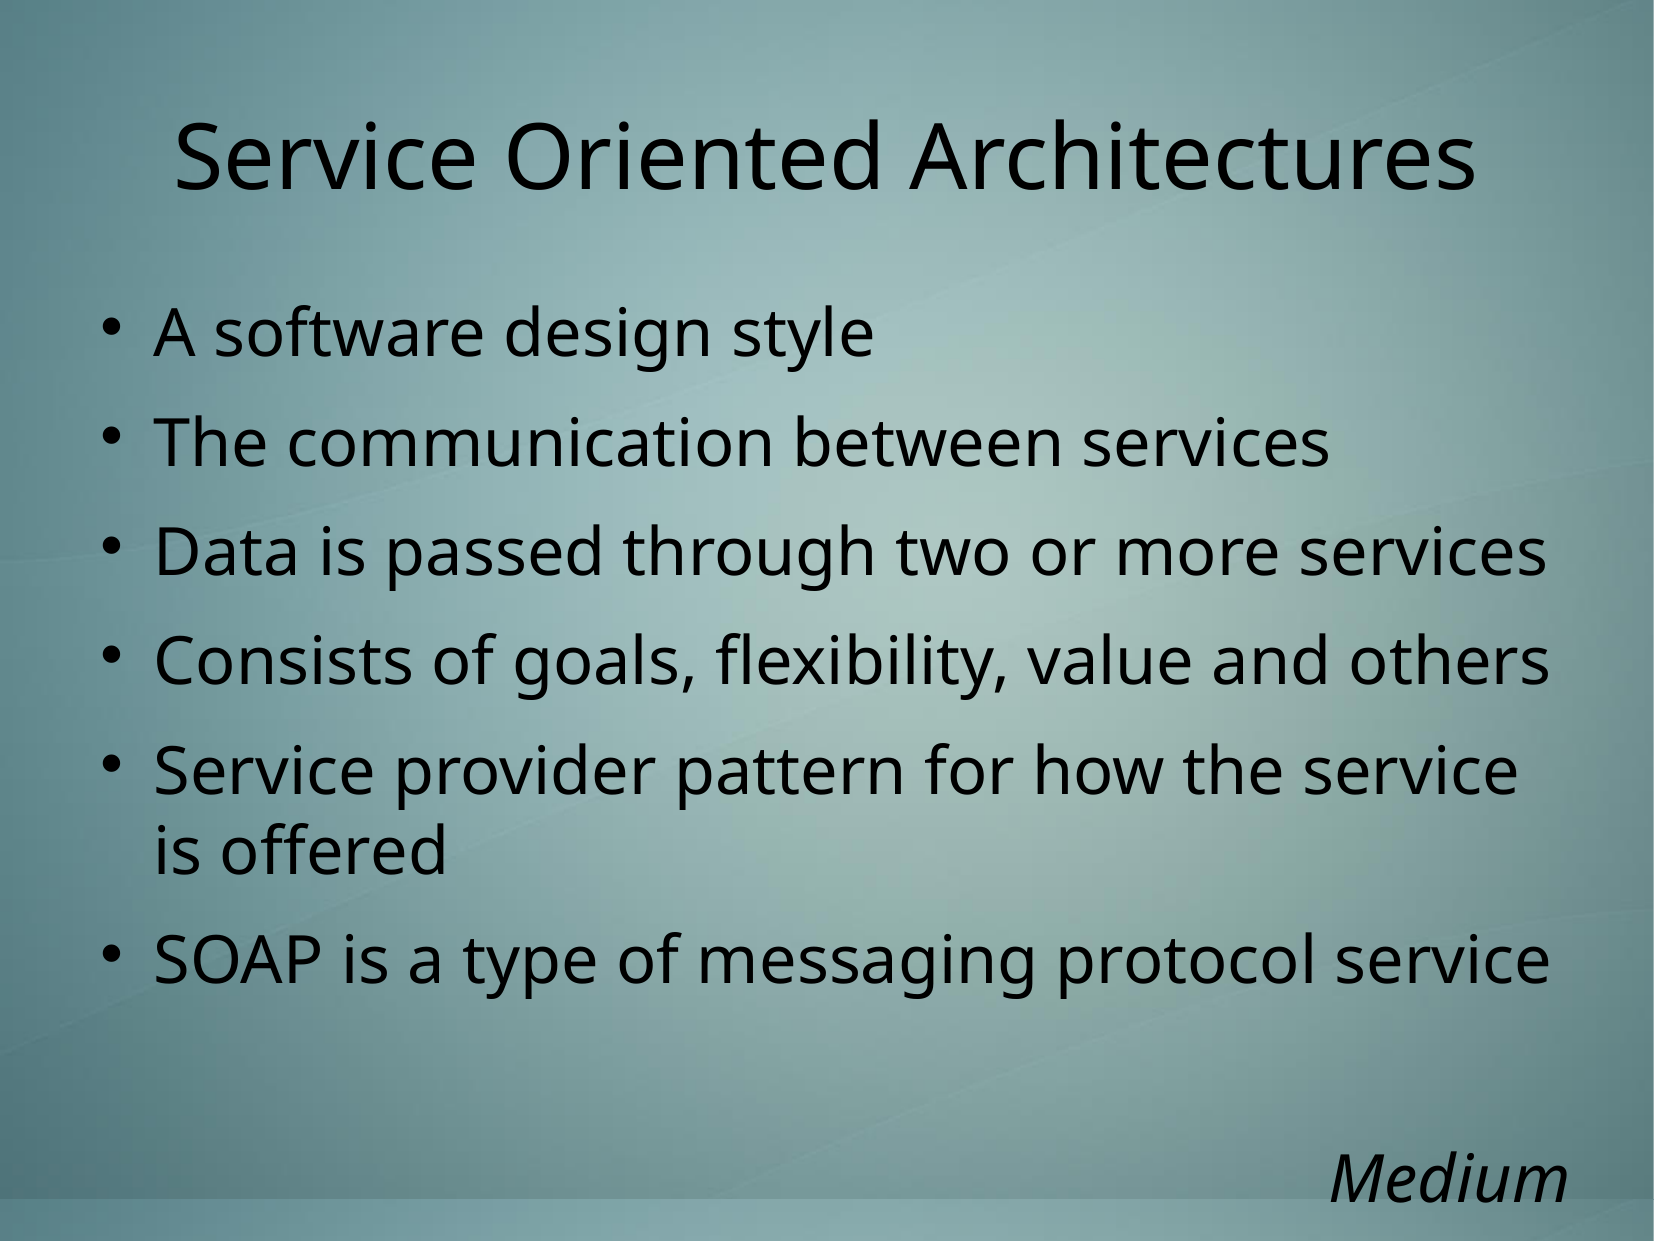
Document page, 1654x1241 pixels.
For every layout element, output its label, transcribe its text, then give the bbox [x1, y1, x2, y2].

text_box Service Oriented Architectures [82, 49, 1571, 257]
text_box A software design style The communication between services Data is passed through two or more services Consists of goals, flexibility, value and others Service provider pattern for how the service is offered SOAP is a type of messaging protocol service Medium [82, 290, 1571, 1170]
picture [0, 0, 1654, 1241]
